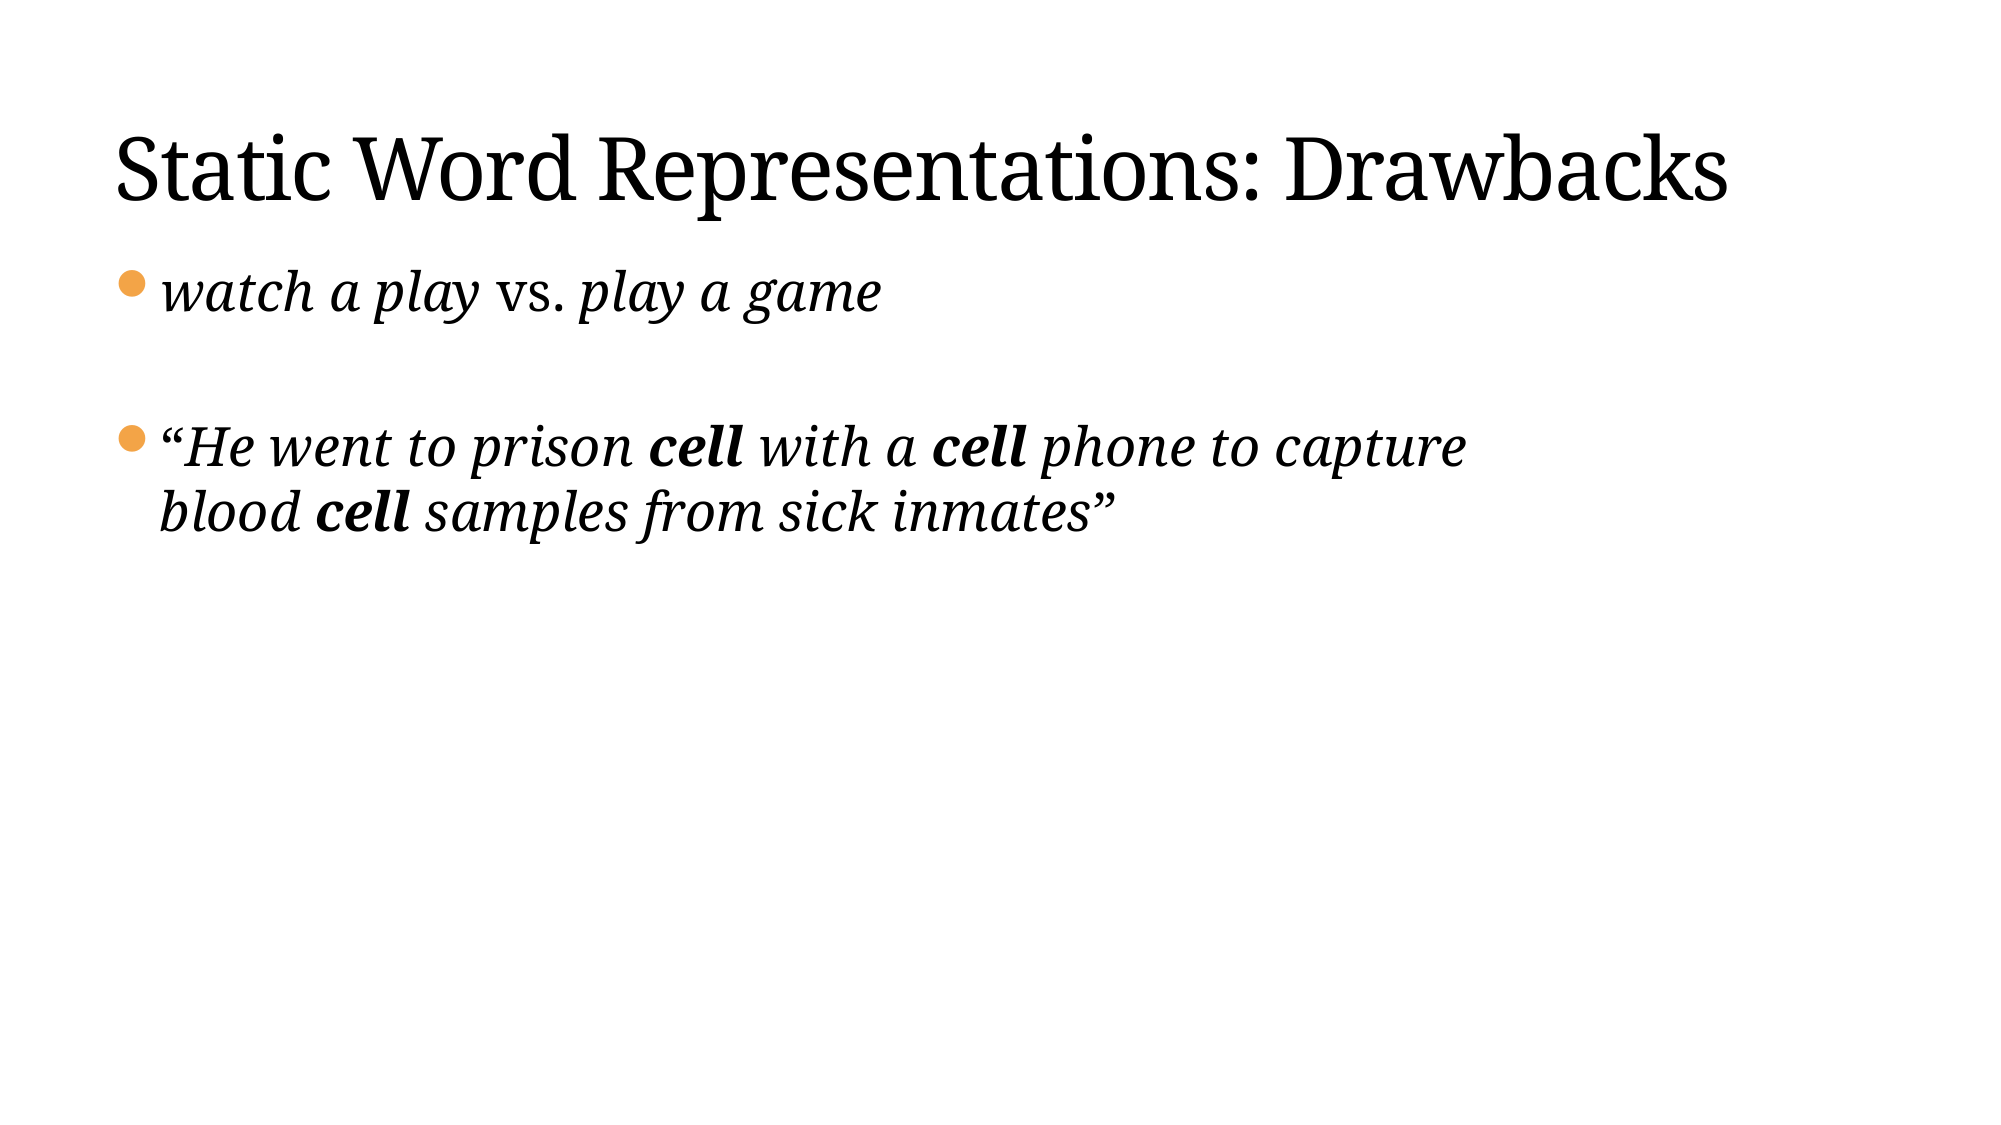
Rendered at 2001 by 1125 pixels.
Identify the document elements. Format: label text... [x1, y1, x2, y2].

title Static Word Representations: Drawbacks [99, 24, 1900, 225]
list watch a play vs. play a game “He went to prison cell with a cell phone to capture blood cell samples from sick inmates” [99, 249, 1900, 1000]
